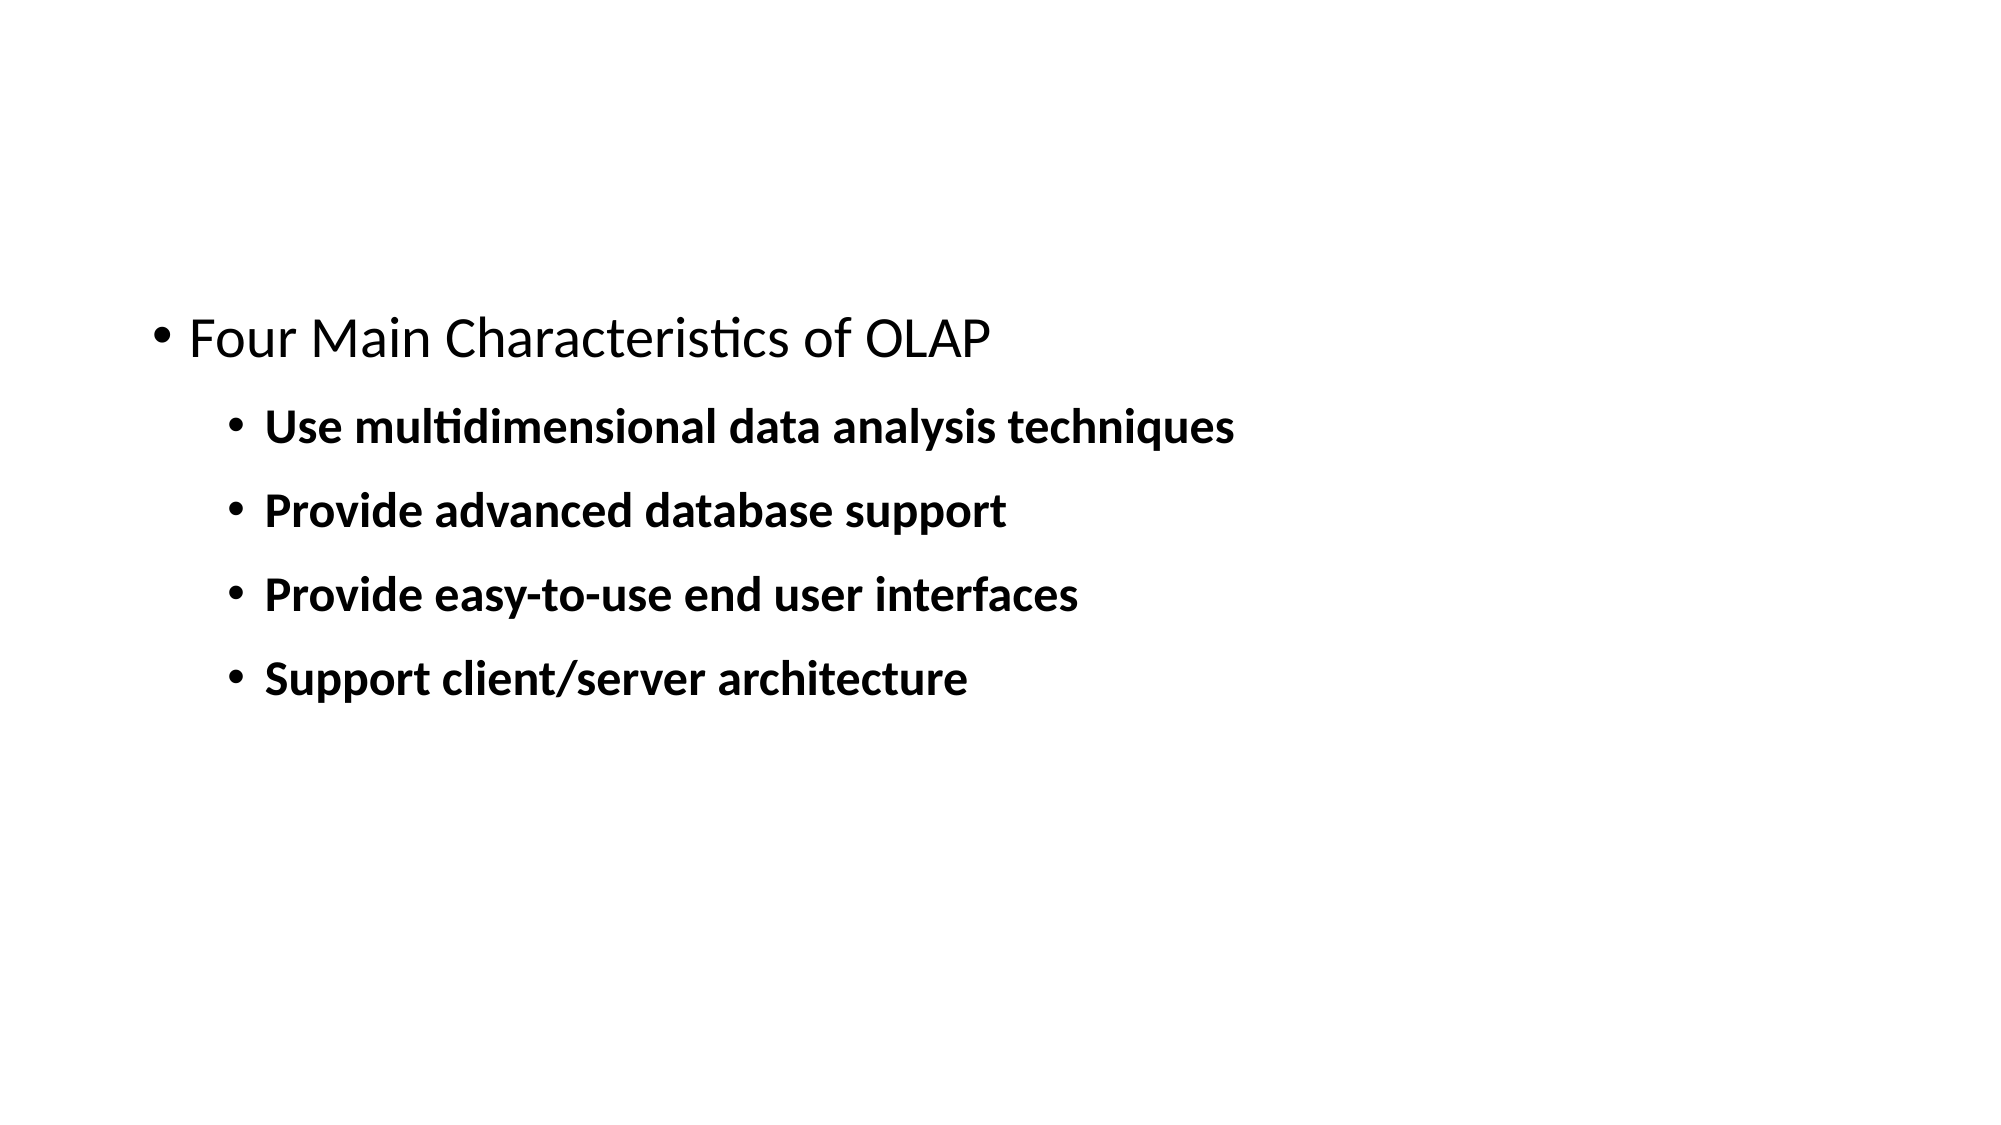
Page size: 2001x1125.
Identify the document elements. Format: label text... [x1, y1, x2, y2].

list Four Main Characteristics of OLAP Use multidimensional data analysis techniques Provide advanced database support Provide easy-to-use end user interfaces Support client/server architecture [137, 299, 1863, 1014]
